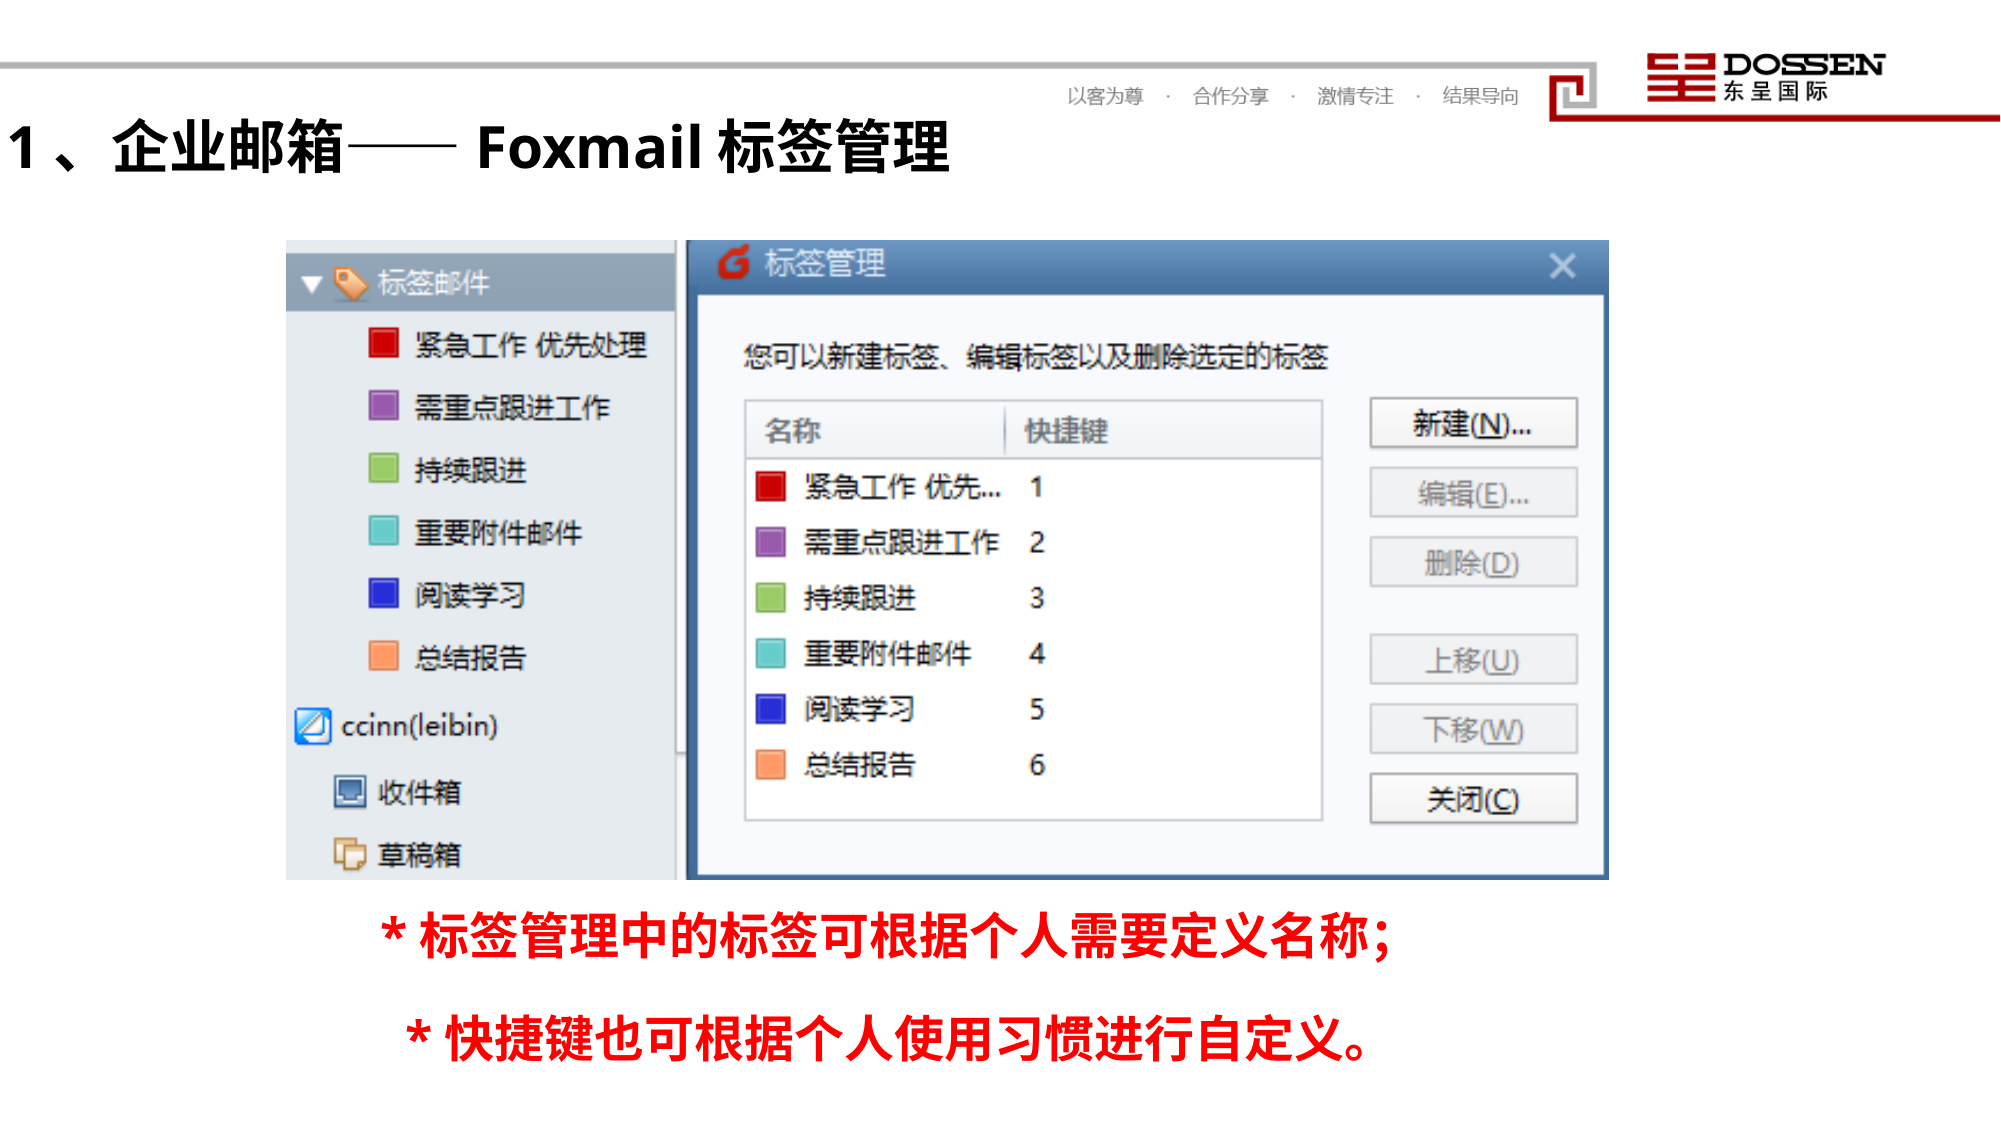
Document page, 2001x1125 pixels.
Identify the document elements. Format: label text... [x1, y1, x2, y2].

picture [0, 0, 2001, 1125]
text_box 1、企业邮箱——Foxmail标签管理 [0, 101, 1485, 198]
text_box *标签管理中的标签可根据个人需要定义名称； *快捷键也可根据个人使用习惯进行自定义。 [149, 905, 1650, 1076]
